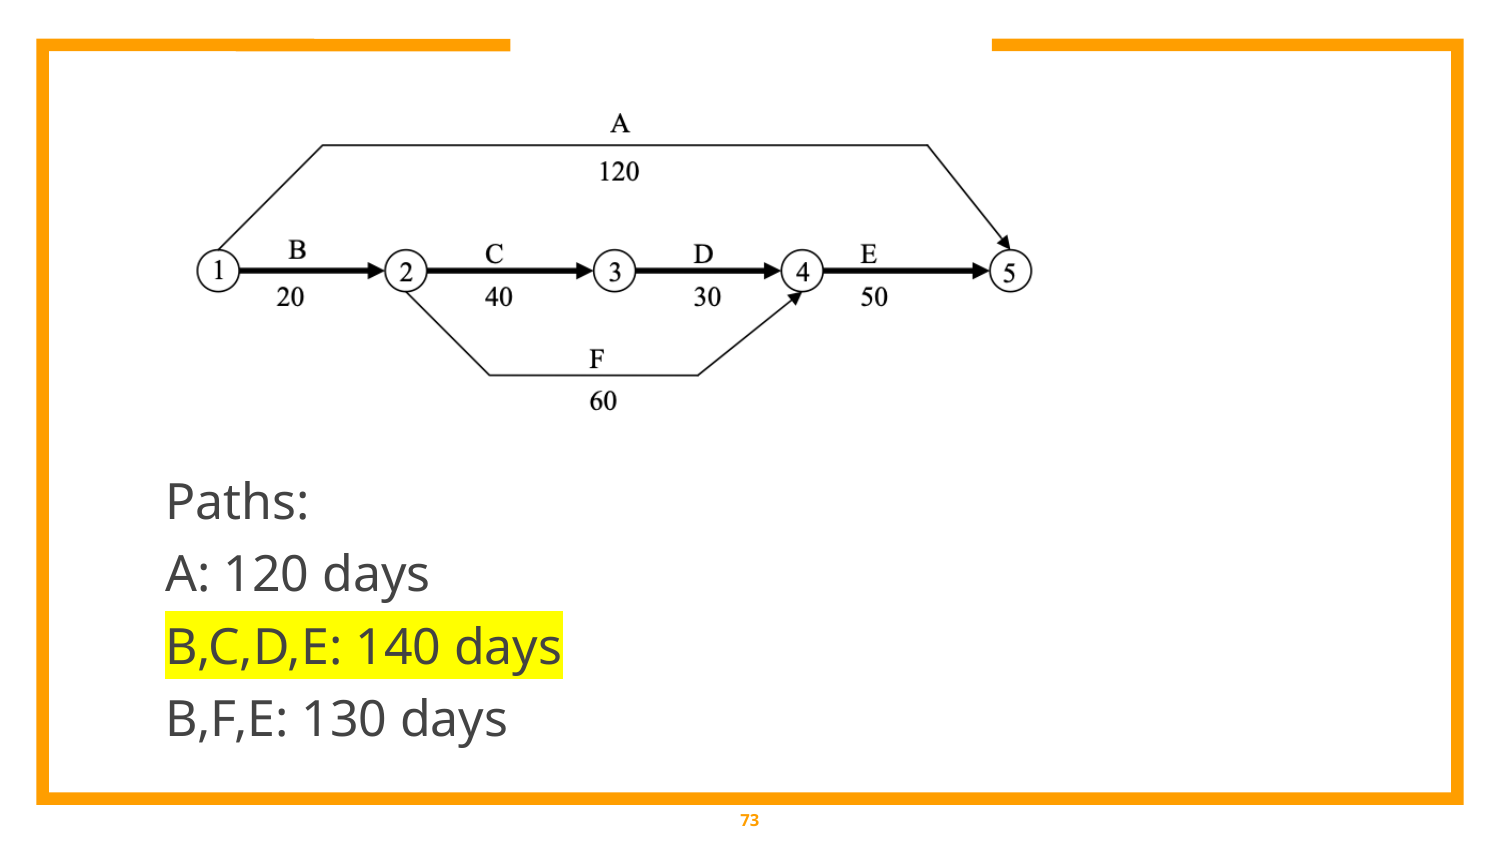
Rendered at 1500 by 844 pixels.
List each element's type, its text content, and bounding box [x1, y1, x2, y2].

list Paths: A: 120 days B,C,D,E: 140 days B,F,E: 130 days [150, 454, 1350, 688]
picture [65, 67, 1150, 455]
slide_number ‹#› [0, 798, 1500, 844]
